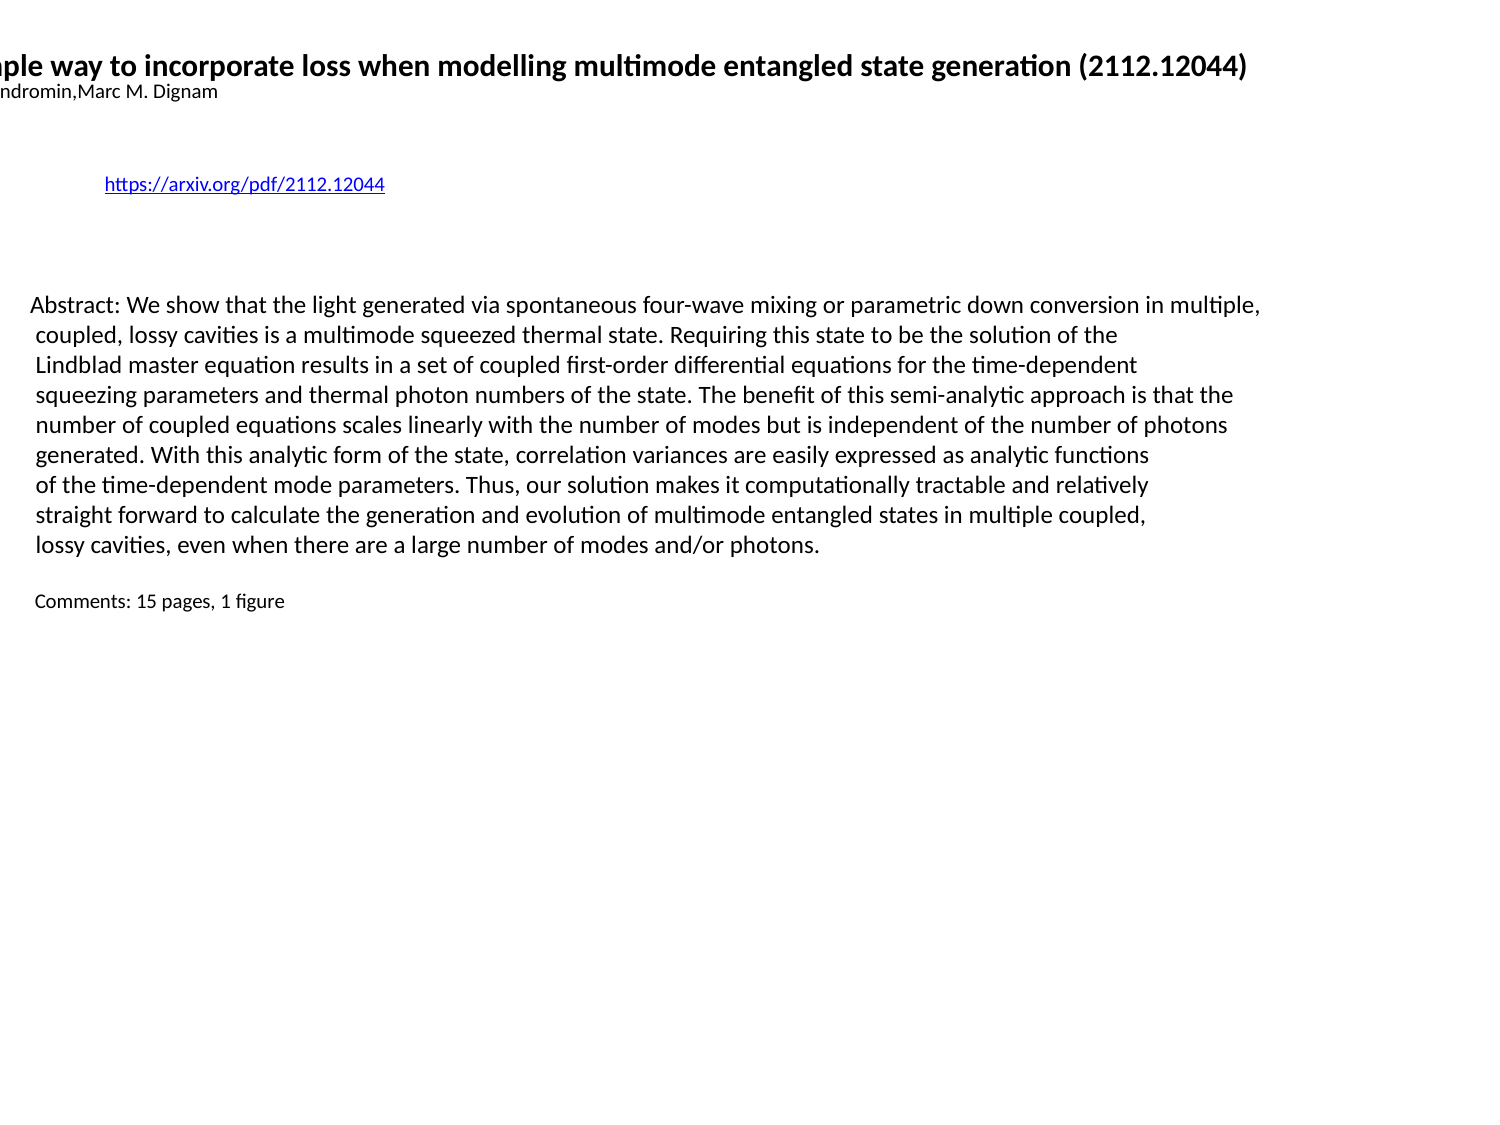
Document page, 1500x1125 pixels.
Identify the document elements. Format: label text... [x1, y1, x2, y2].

text_box A simple way to incorporate loss when modelling multimode entangled state generation (2112.12044) Colin Vendromin,Marc M. Dignam [0, 0, 1265, 110]
text_box https://arxiv.org/pdf/2112.12044 [89, 118, 401, 203]
text_box Abstract: We show that the light generated via spontaneous four-wave mixing or parametric down conversion in multiple, coupled, lossy cavities is a multimode squeezed thermal state. Requiring this state to be the solution of the Lindblad master equation results in a set of coupled first-order differential equations for the time-dependent squeezing parameters and thermal photon numbers of the state. The benefit of this semi-analytic approach is that the number of coupled equations scales linearly with the number of modes but is independent of the number of photons generated. With this analytic form of the state, correlation variances are easily expressed as analytic functions of the time-dependent mode parameters. Thus, our solution makes it computationally tractable and relatively straight forward to calculate the generation and evolution of multimode entangled states in multiple coupled, lossy cavities, even when there are a large number of modes and/or photons. Comments: 15 pages, 1 figure [15, 236, 1284, 621]
